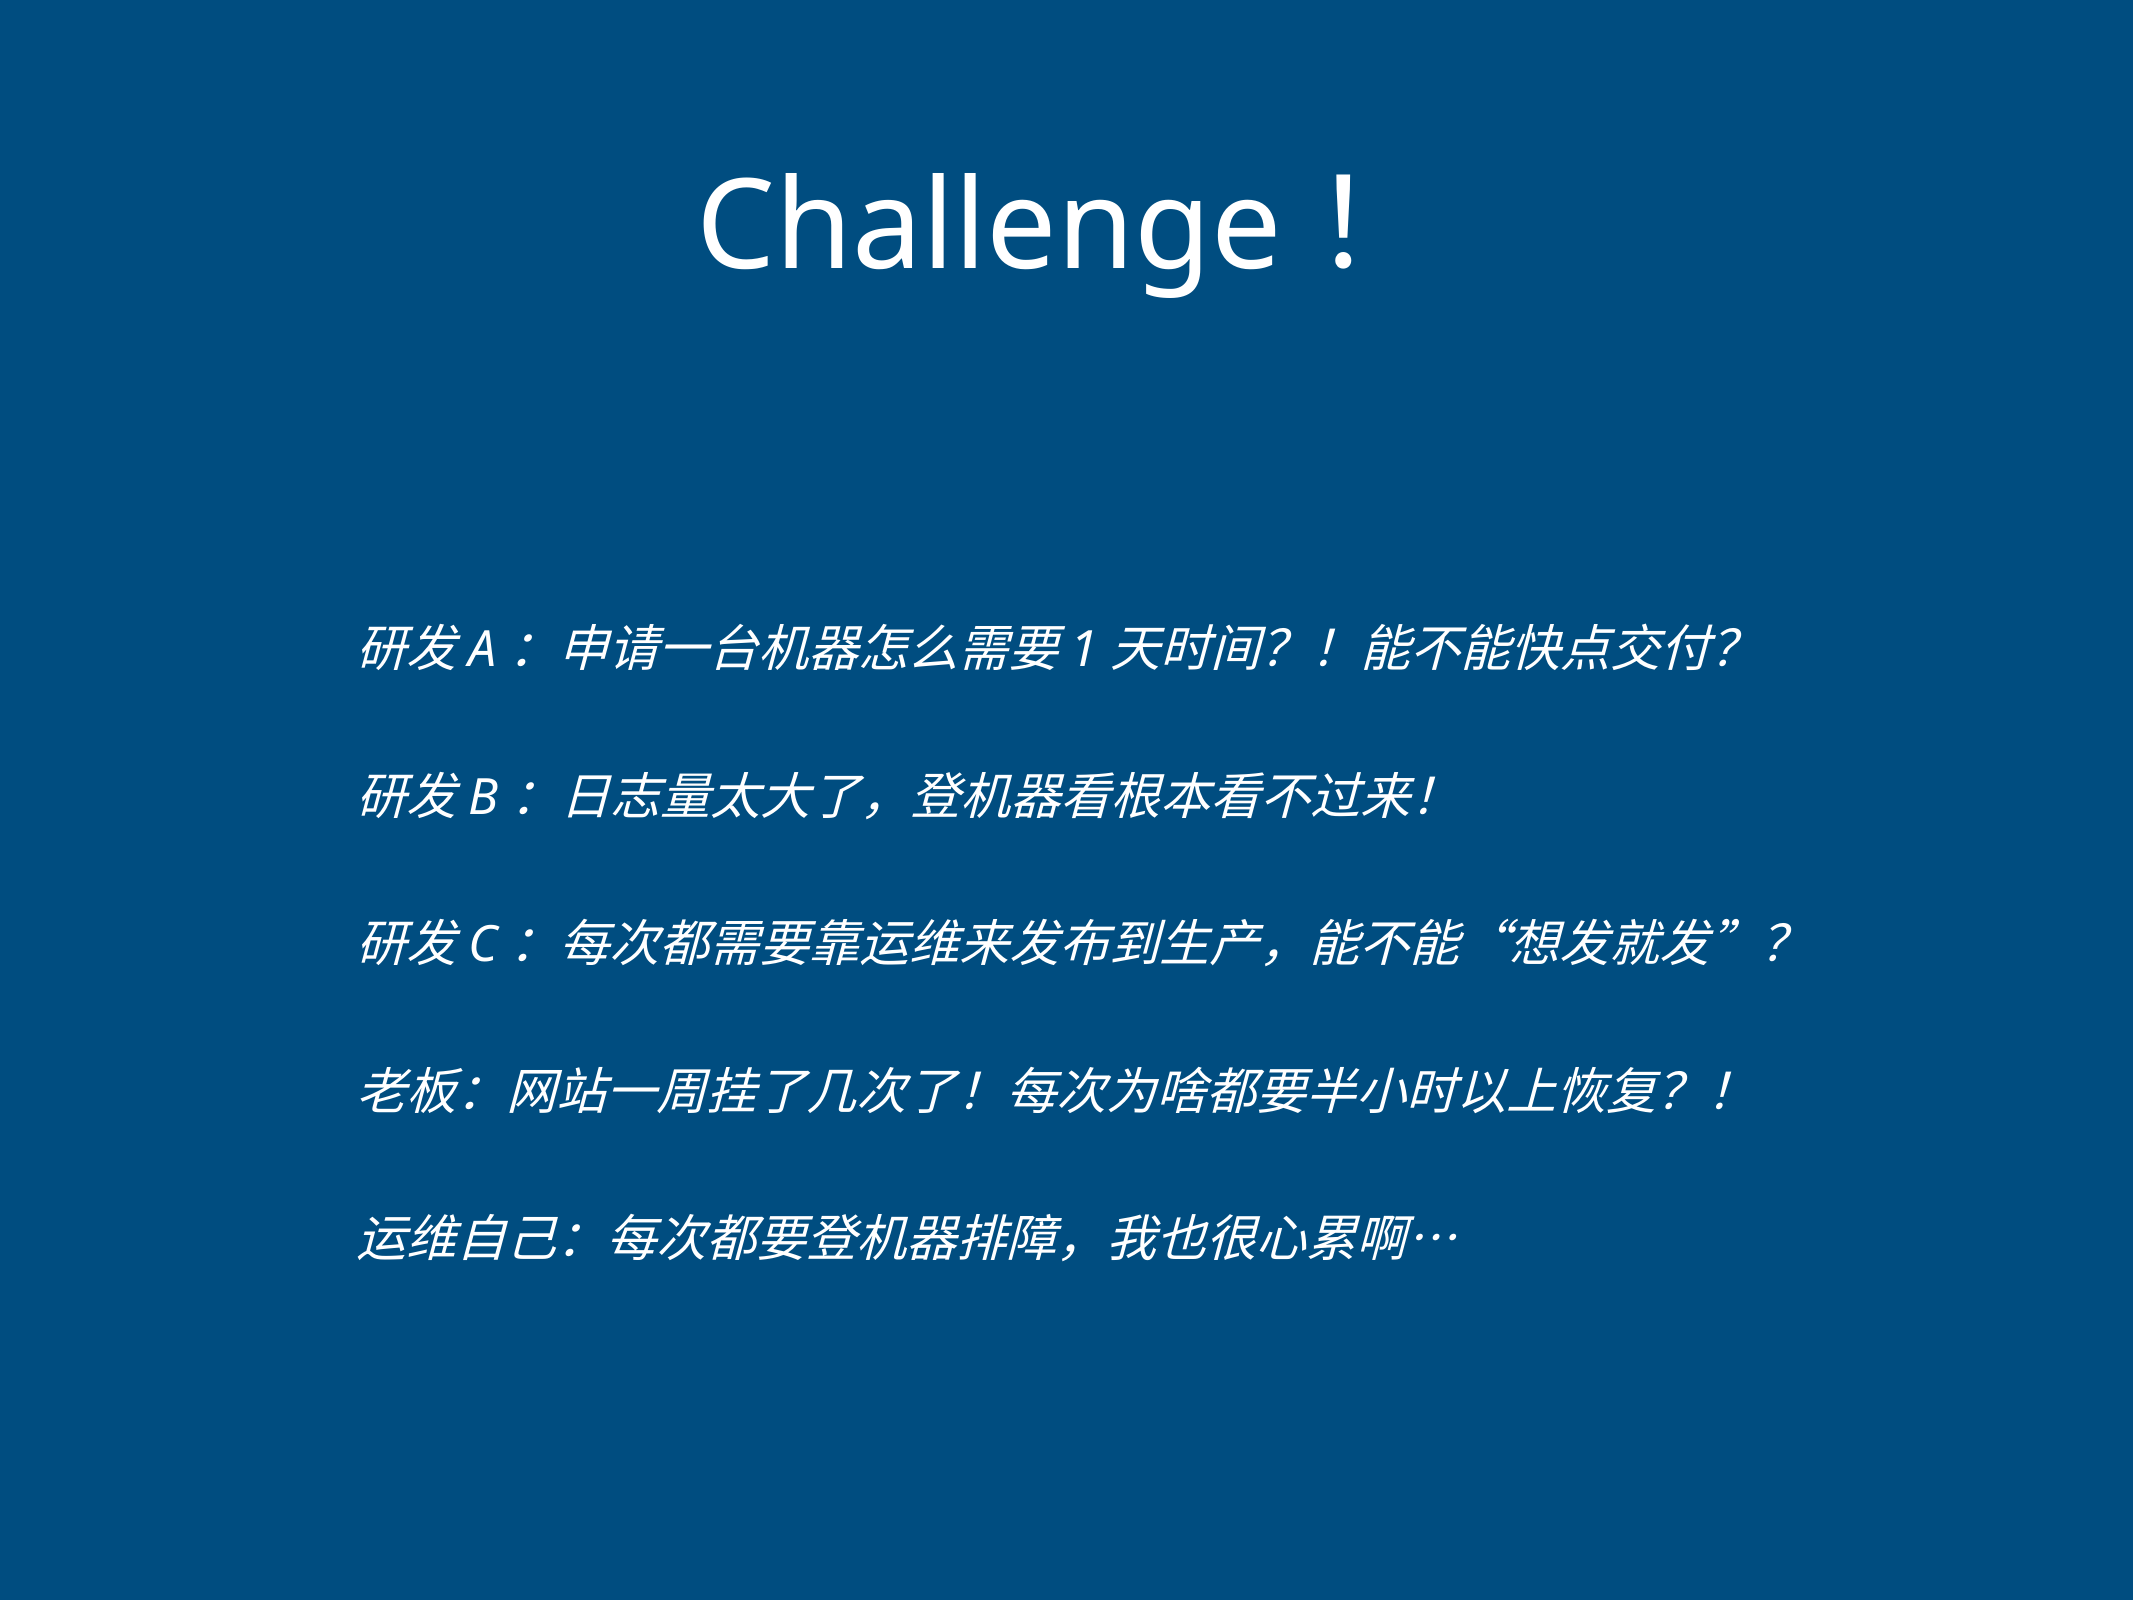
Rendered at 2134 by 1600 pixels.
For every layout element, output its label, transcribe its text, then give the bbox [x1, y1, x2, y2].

text_box 研发A：申请一台机器怎么需要1天时间？！能不能快点交付？ 研发B：日志量太大了，登机器看根本看不过来！ 研发C：每次都需要靠运维来发布到生产，能不能“想发就发”？ 老板：网站一周挂了几次了！每次为啥都要半小时以上恢复？！ 运维自己：每次都要登机器排障，我也很心累啊… [348, 442, 1905, 1442]
title Challenge！ [155, 41, 1978, 397]
